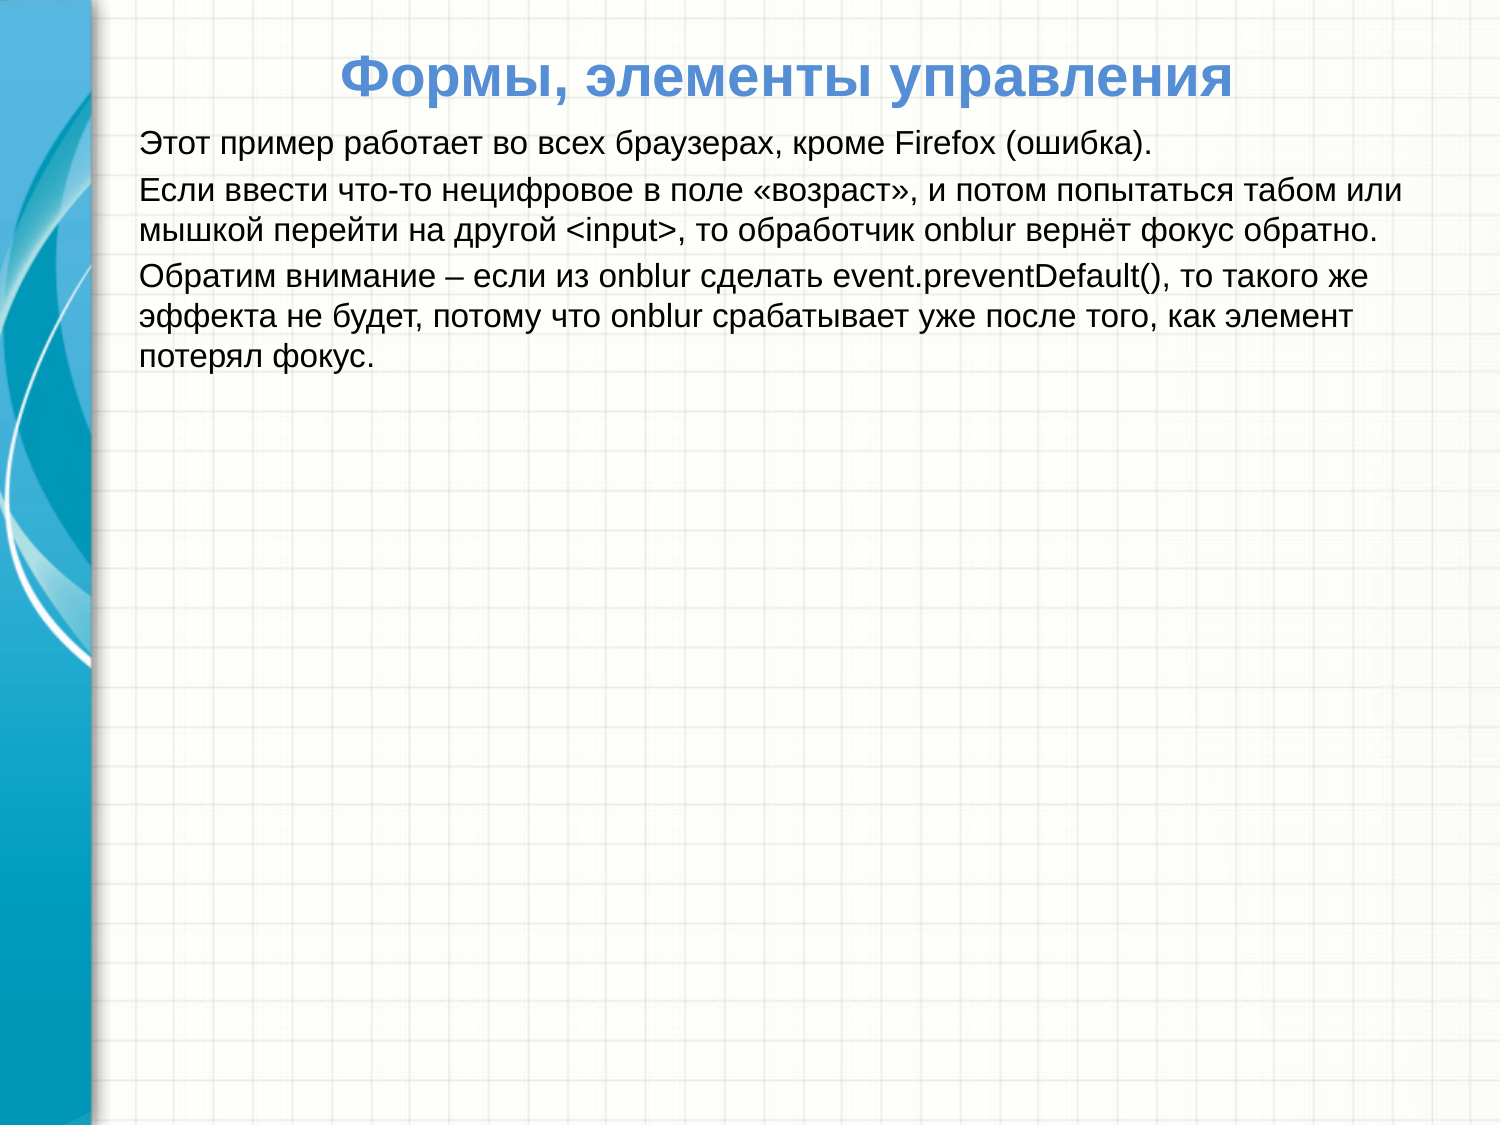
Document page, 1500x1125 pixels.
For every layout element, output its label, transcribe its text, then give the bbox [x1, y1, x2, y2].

picture [0, 0, 1500, 1125]
title Формы, элементы управления [125, 44, 1450, 102]
list Этот пример работает во всех браузерах, кроме Firefox (ошибка). Если ввести что-то нецифровое в поле «возраст», и потом попытаться табом или мышкой перейти на другой <input>, то обработчик onblur вернёт фокус обратно. Обратим внимание – если из onblur сделать event.preventDefault(), то такого же эффекта не будет, потому что onblur срабатывает уже после того, как элемент потерял фокус. [123, 113, 1471, 1059]
